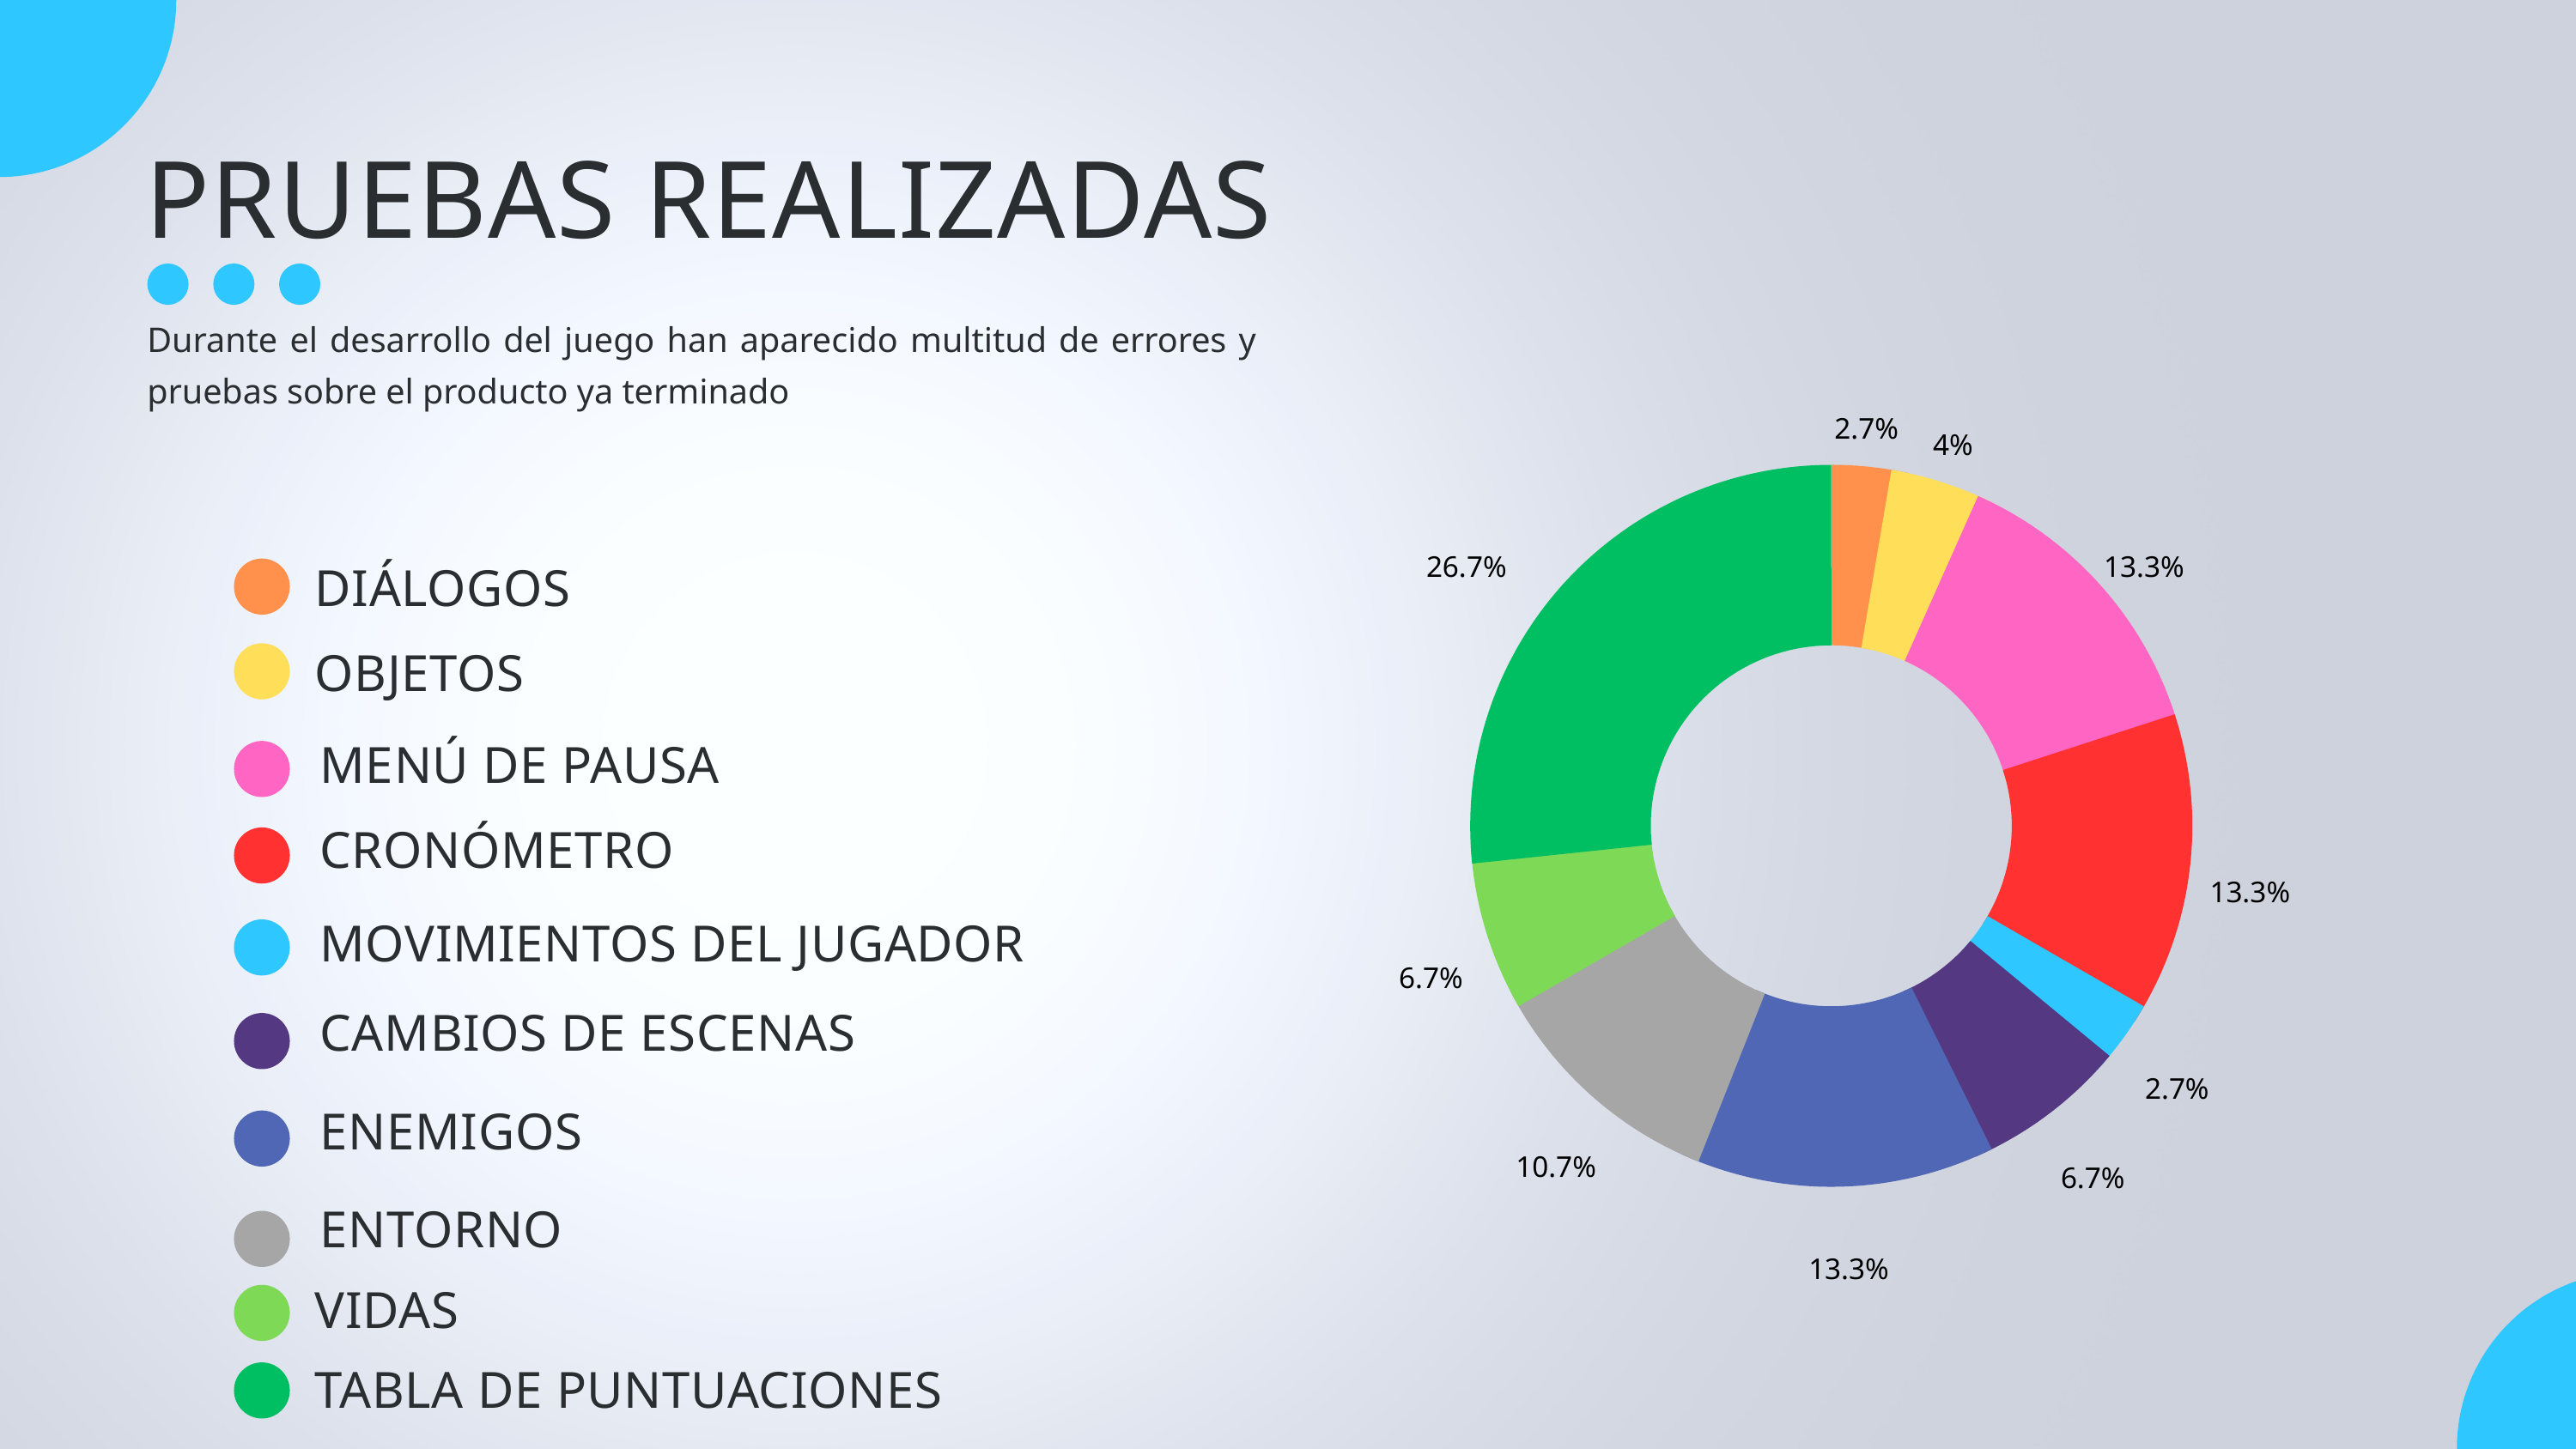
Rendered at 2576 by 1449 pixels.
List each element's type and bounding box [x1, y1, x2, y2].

text_box [2456, 1270, 2576, 1449]
text_box [234, 1110, 290, 1167]
text_box [234, 643, 290, 700]
text_box [234, 740, 290, 797]
text_box [234, 558, 290, 615]
text_box [0, 0, 178, 178]
picture [0, 0, 2576, 1449]
text_box [234, 1210, 290, 1268]
text_box [234, 1284, 290, 1342]
text_box [1390, 369, 2299, 1283]
text_box [147, 263, 321, 306]
text_box [234, 827, 290, 884]
text_box [234, 919, 290, 976]
text_box [234, 1012, 290, 1070]
text_box [234, 1361, 290, 1419]
